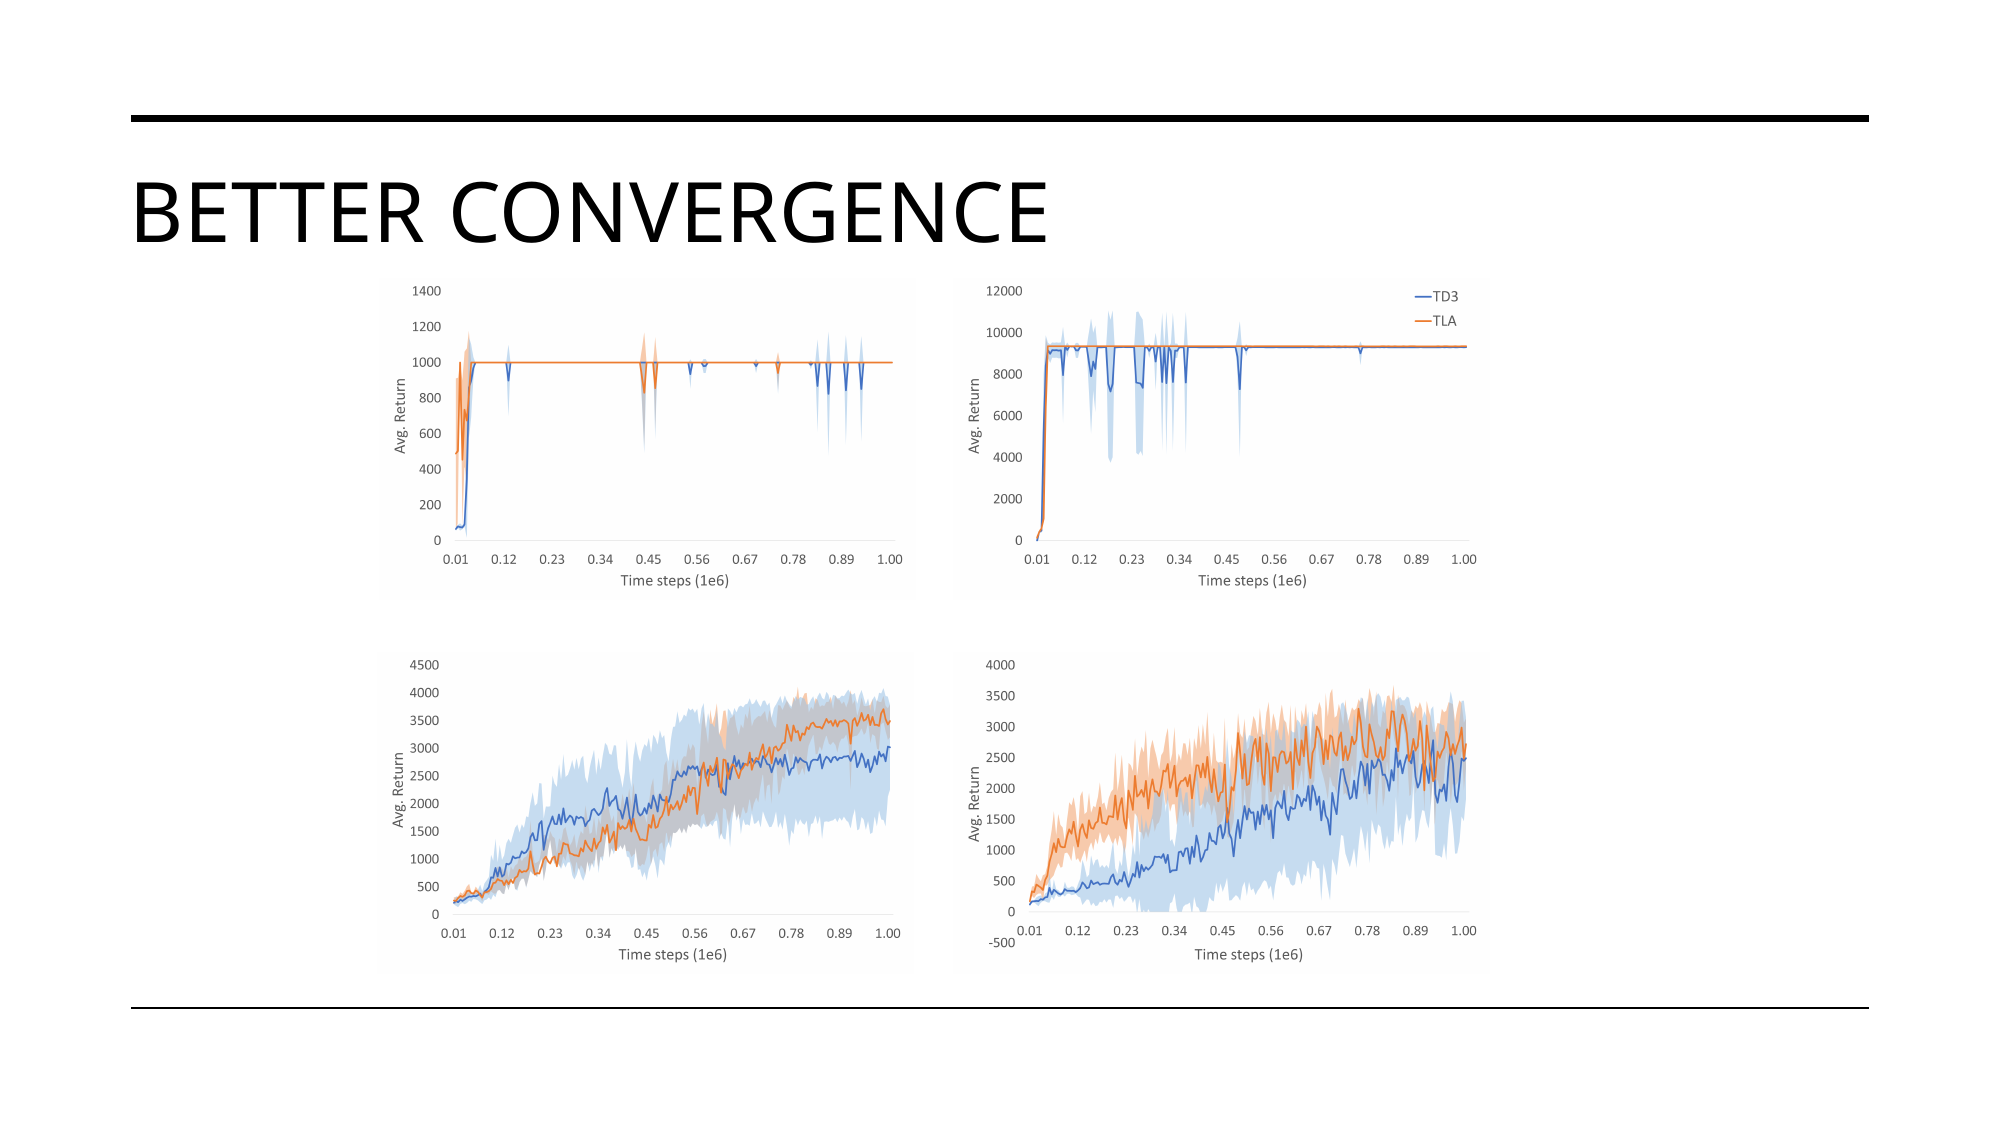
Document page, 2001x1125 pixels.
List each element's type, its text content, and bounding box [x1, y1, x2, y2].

title Better Convergence [114, 151, 1869, 377]
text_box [377, 278, 1490, 974]
